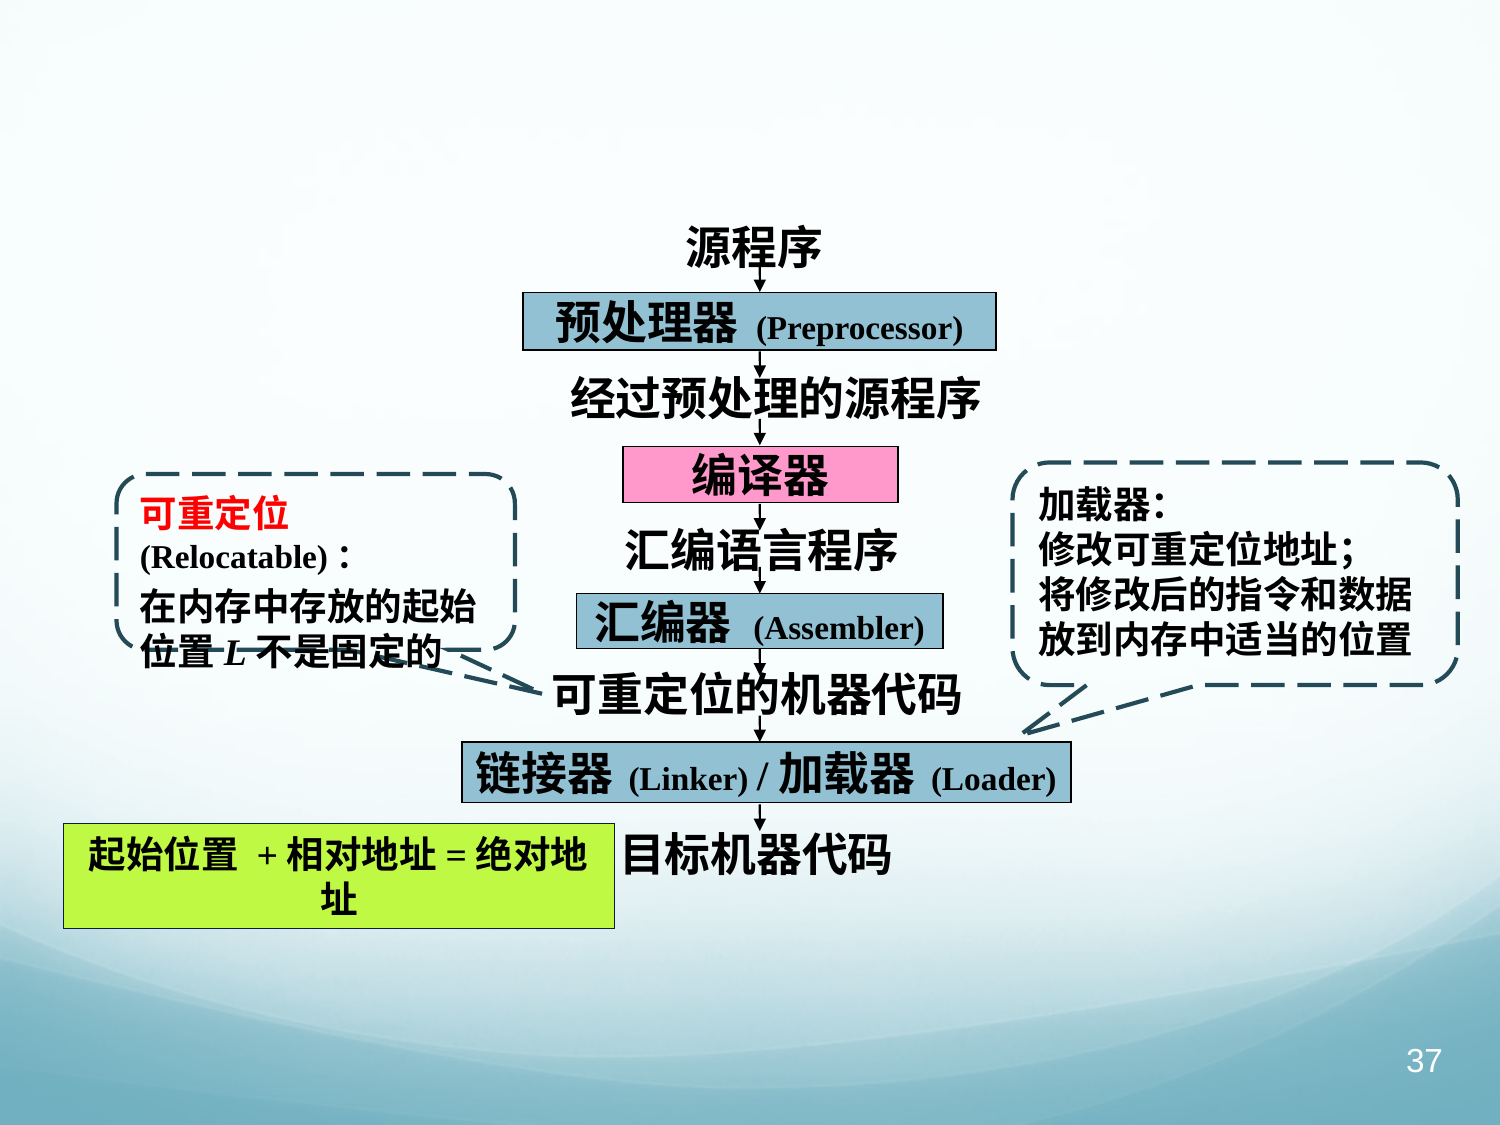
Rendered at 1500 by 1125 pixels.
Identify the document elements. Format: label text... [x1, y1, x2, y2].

text_box 可重定位(Relocatable)： 在内存中存放的起始位置L不是固定的 [116, 474, 454, 674]
text_box 起始位置 +相对地址=绝对地址 [63, 823, 615, 929]
text_box 加载器： 修改可重定位地址； 将修改后的指令和数据放到内存中适当的位置 [1084, 462, 1458, 718]
slide_number 37 [1295, 1029, 1459, 1090]
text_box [461, 227, 1072, 872]
